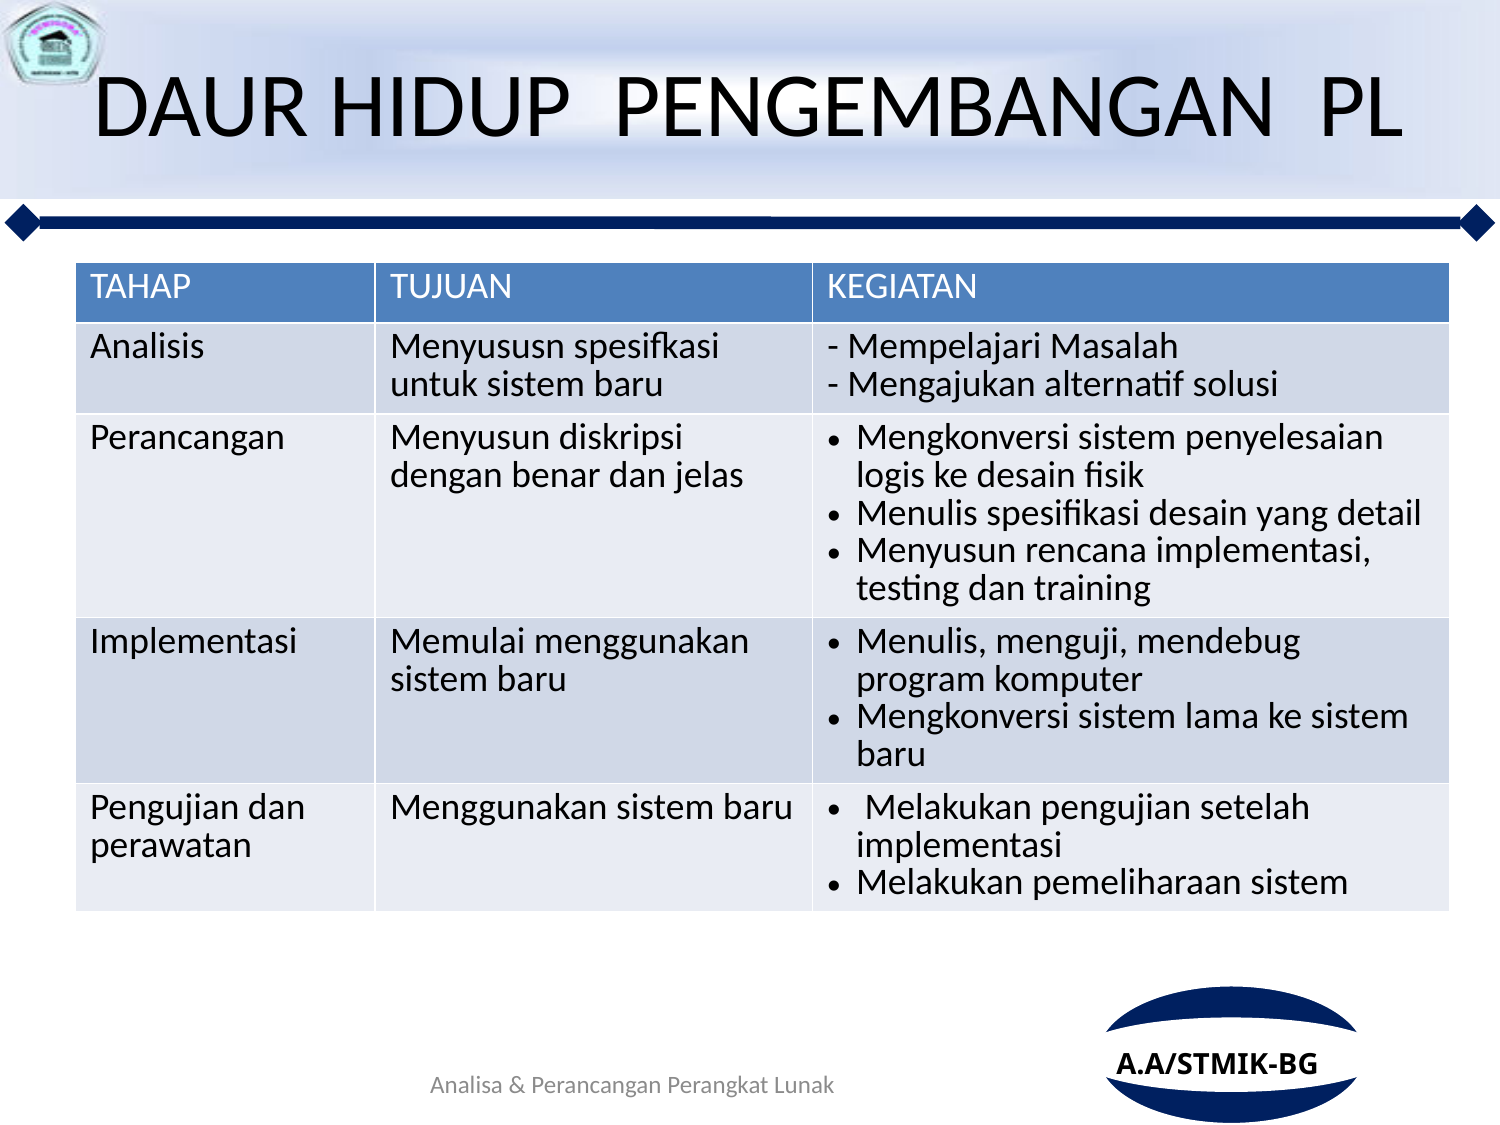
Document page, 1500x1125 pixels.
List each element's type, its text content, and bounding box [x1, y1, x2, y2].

table_header TAHAP [76, 263, 374, 322]
table_cell Menyusun diskripsi dengan benar dan jelas [376, 415, 812, 617]
table_header TUJUAN [376, 263, 812, 322]
table_cell Melakukan pengujian setelah implementasi Melakukan pemeliharaan sistem [813, 784, 1449, 911]
table_cell Pengujian dan perawatan [76, 784, 374, 911]
table_cell Menulis, menguji, mendebug program komputer Mengkonversi sistem lama ke sistem baru [813, 618, 1449, 783]
table_cell - Mempelajari Masalah - Mengajukan alternatif solusi [813, 324, 1449, 413]
table_cell Memulai menggunakan sistem baru [376, 618, 812, 783]
table_cell Mengkonversi sistem penyelesaian logis ke desain fisik Menulis spesifikasi desain yang detail Menyusun rencana implementasi, testing dan training [813, 415, 1449, 617]
table_header KEGIATAN [813, 263, 1449, 322]
table_cell Implementasi [76, 618, 374, 783]
footer Analisa & Perancangan Perangkat Lunak [222, 1042, 1043, 1125]
title DAUR HIDUP PENGEMBANGAN PL [0, 0, 1500, 200]
table_cell Analisis [76, 324, 374, 413]
table_cell Perancangan [76, 415, 374, 617]
table_cell Menggunakan sistem baru [376, 784, 812, 911]
table_cell Menyususn spesifkasi untuk sistem baru [376, 324, 812, 413]
